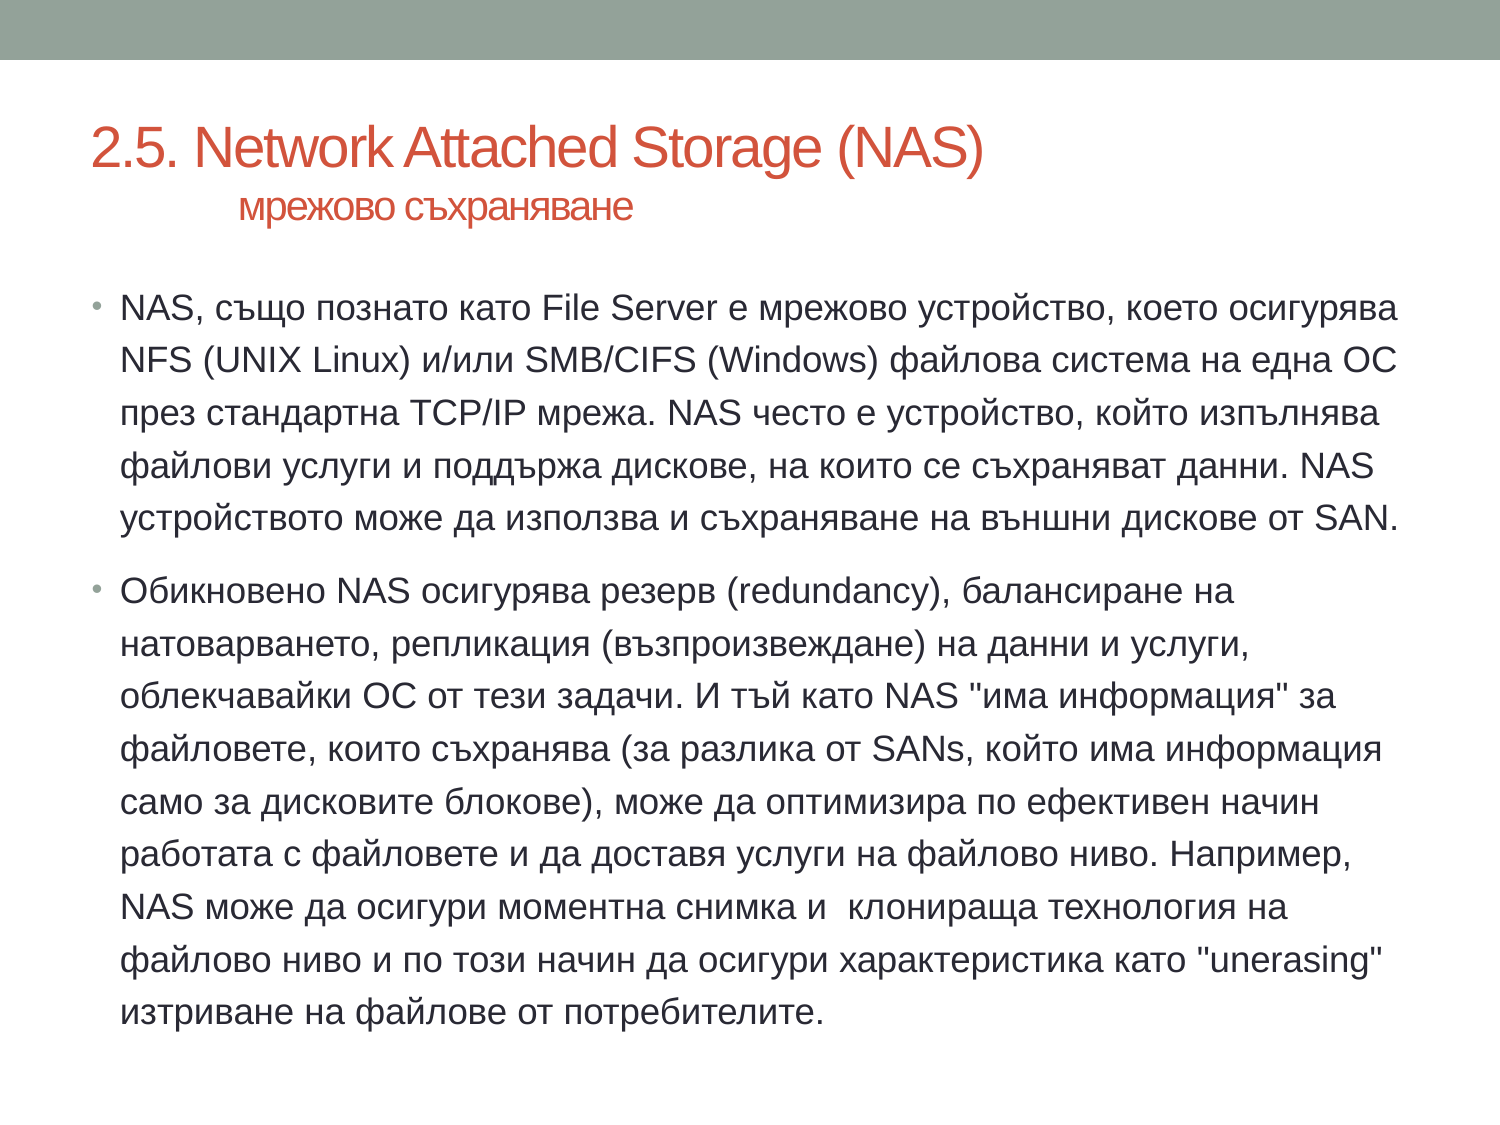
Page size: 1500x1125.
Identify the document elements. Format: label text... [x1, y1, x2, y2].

list NAS, също познато като File Server е мрежово устройство, което осигурява NFS (UNIX Linux) и/или SMB/CIFS (Windows) файлова система на една ОС през стандартна TCP/IP мрежа. NAS често е устройство, който изпълнява файлови услуги и поддържа дискове, на които се съхраняват данни. NAS устройството може да използва и съхраняване на външни дискове от SAN. Обикновено NAS осигурява резерв (redundancy), балансиране на натоварването, репликация (възпроизвеждане) на данни и услуги, облекчавайки ОС от тези задачи. И тъй като NAS "има информация" за файловете, които съхранява (за разлика от SANs, който има информация само за дисковите блокове), може да оптимизира по ефективен начин работата с файловете и да доставя услуги на файлово ниво. Например, NAS може да осигури моментна снимка и клонираща технология на файлово ниво и по този начин да осигури характеристика като "unerasing" изтриване на файлове от потребителите. [76, 267, 1427, 1083]
title 2.5. Network Attached Storage (NAS) мрежово съхраняване [75, 87, 1425, 250]
